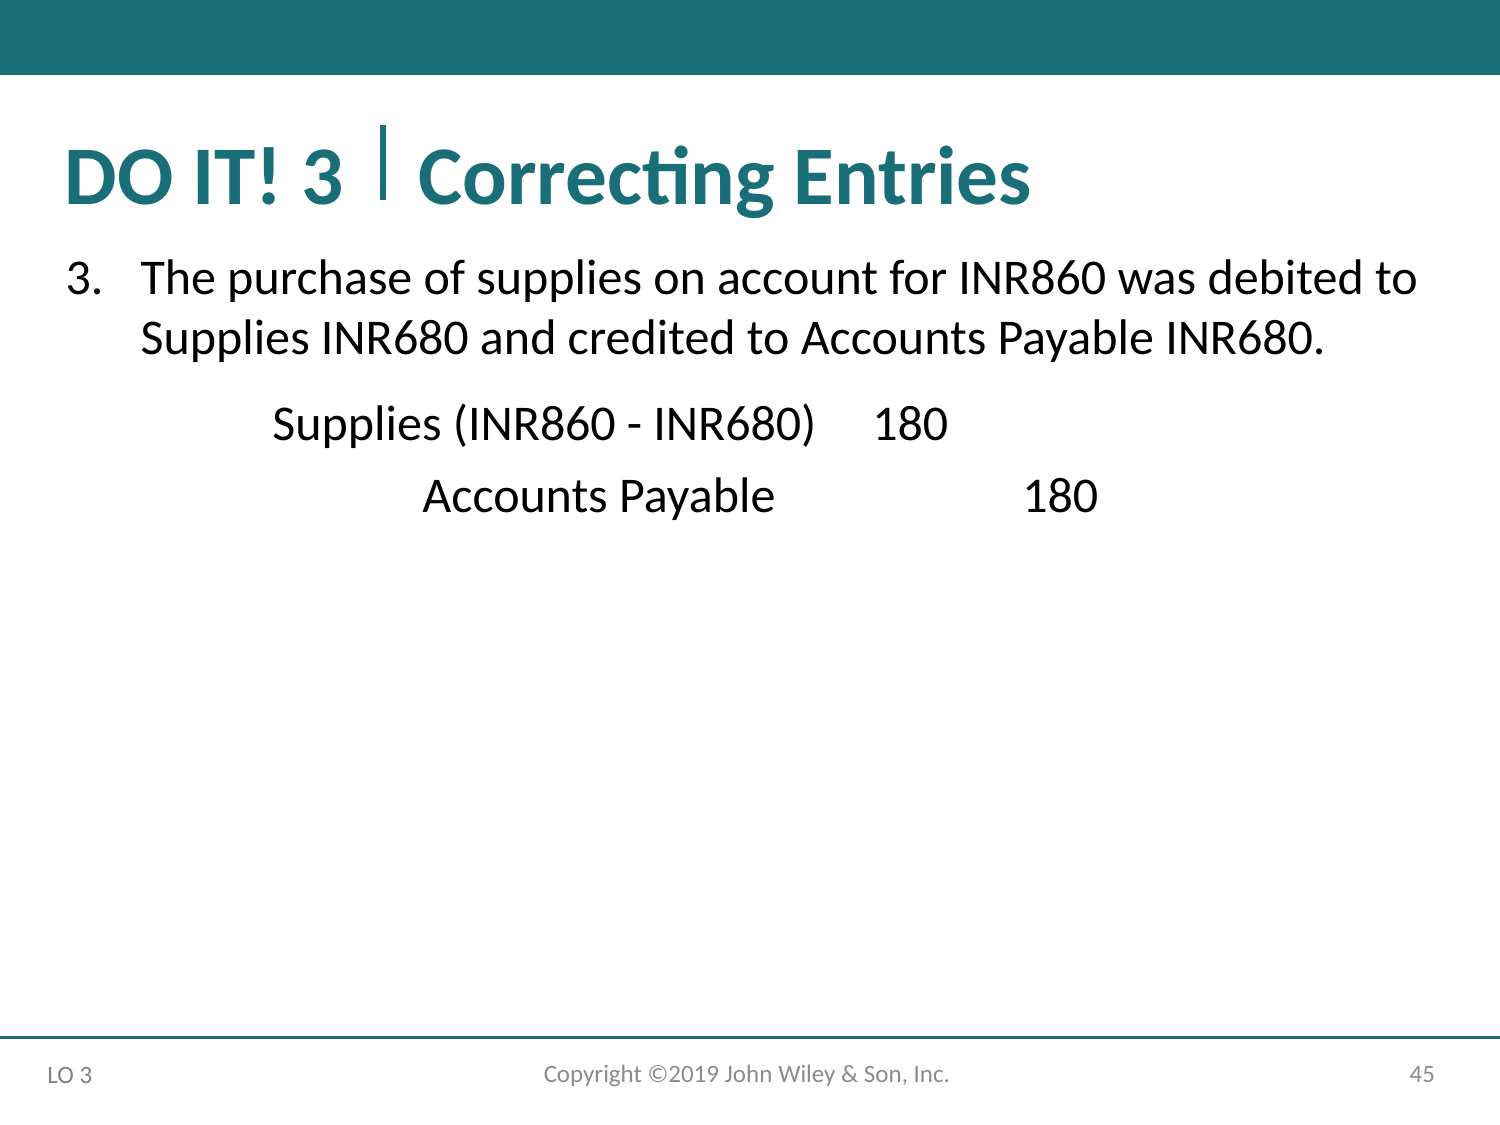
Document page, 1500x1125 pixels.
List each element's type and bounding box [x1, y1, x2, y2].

title [50, 125, 1500, 328]
list [50, 328, 1451, 563]
list [37, 1051, 118, 1125]
slide_number [1059, 1042, 1450, 1103]
footer [496, 1042, 1004, 1103]
